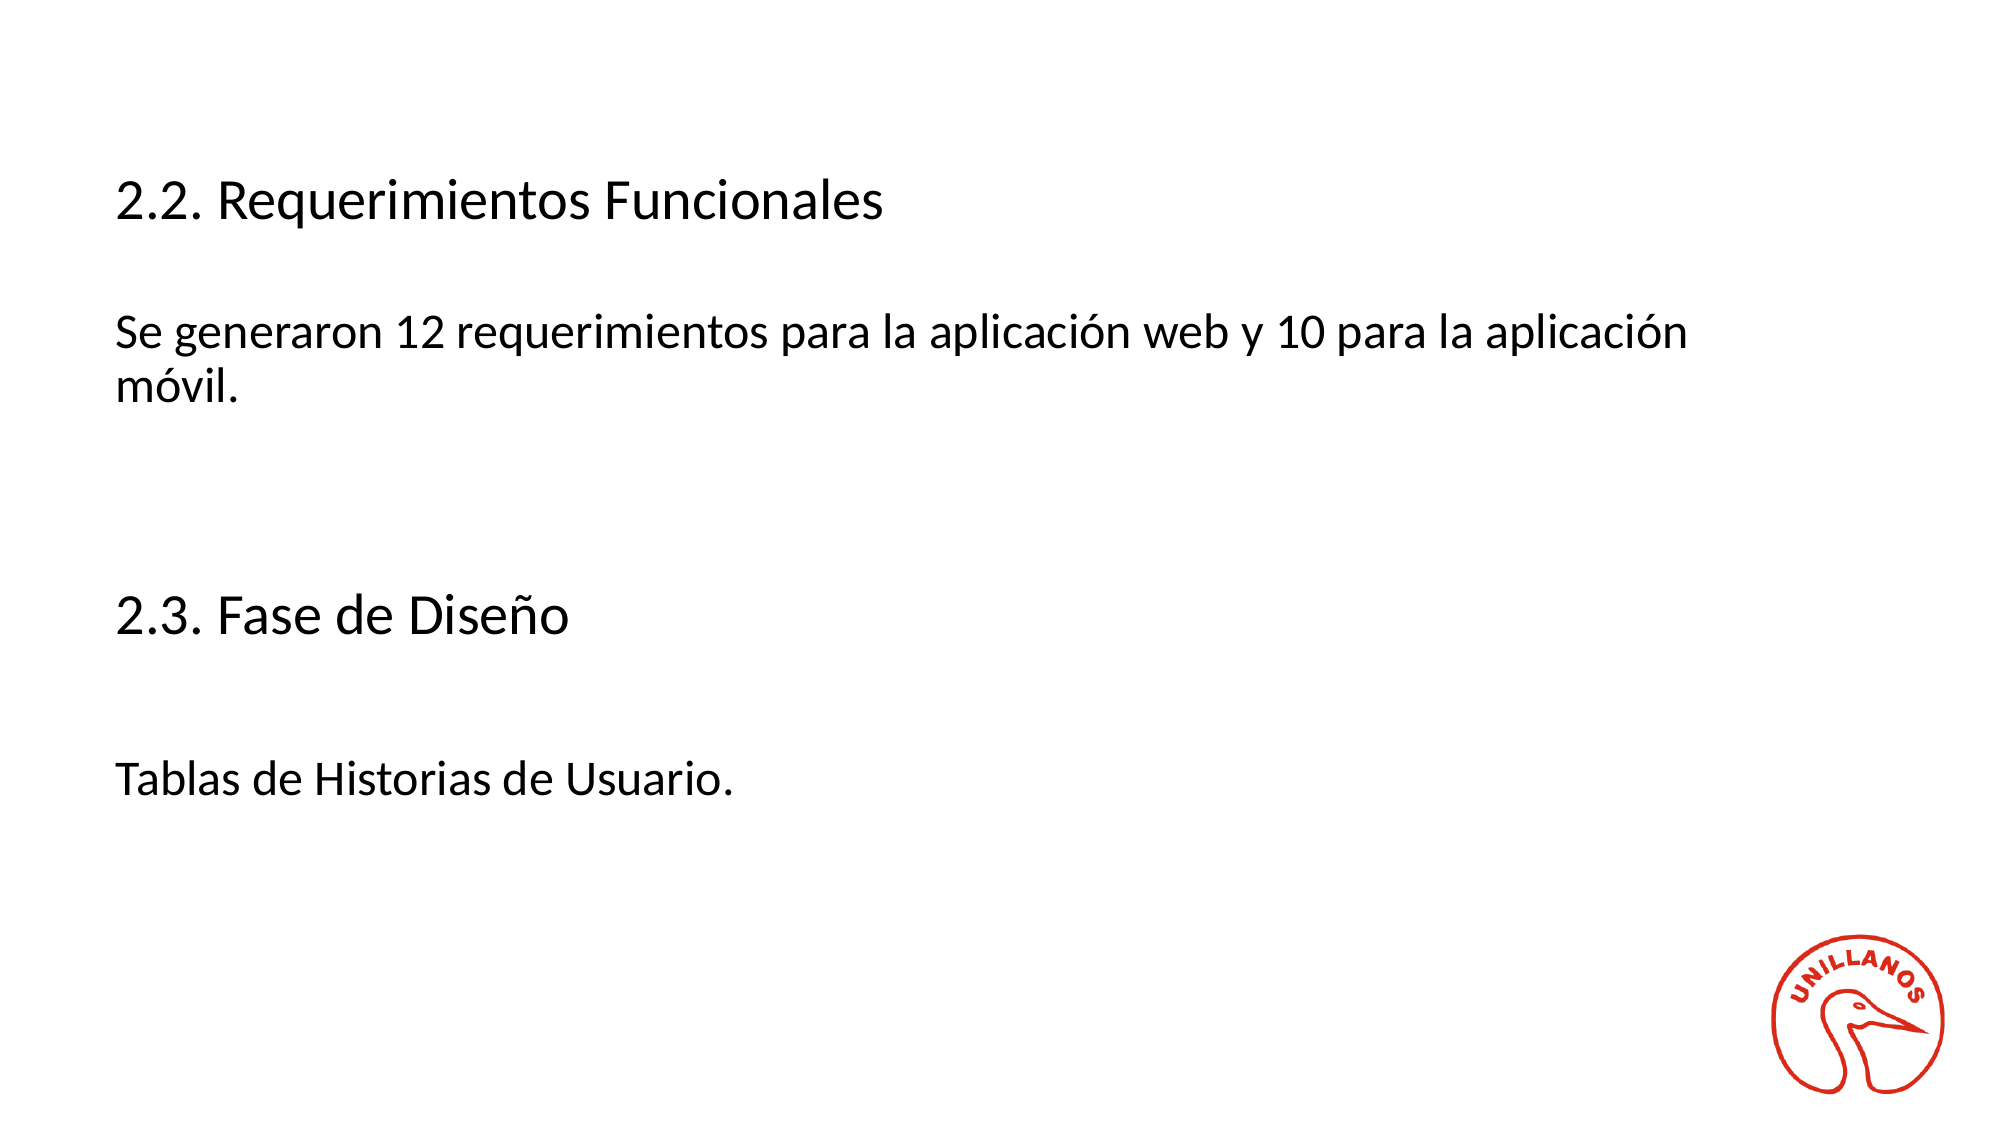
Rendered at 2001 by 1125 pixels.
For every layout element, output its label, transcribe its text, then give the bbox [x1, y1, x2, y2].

picture [1744, 928, 1972, 1099]
list 2.2. Requerimientos Funcionales Se generaron 12 requerimientos para la aplicación web y 10 para la aplicación móvil. 2.3. Fase de Diseño Tablas de Historias de Usuario. [100, 162, 1826, 929]
